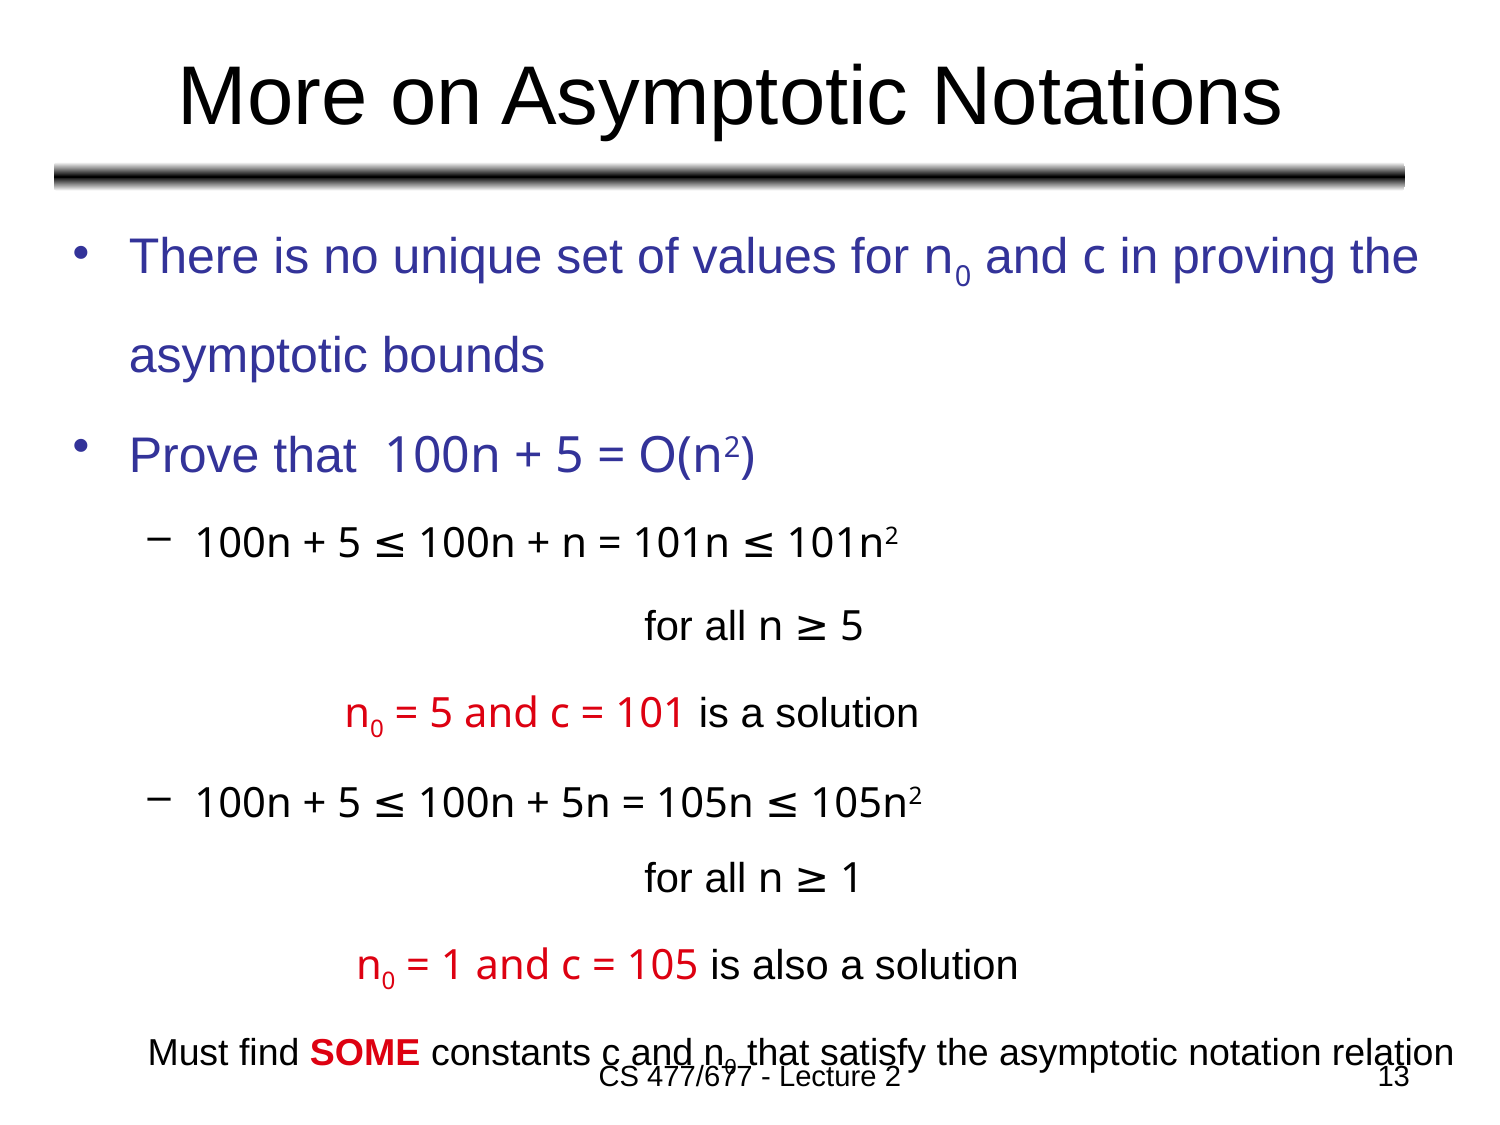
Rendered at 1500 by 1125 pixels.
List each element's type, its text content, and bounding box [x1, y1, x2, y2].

title More on Asymptotic Notations [55, 16, 1407, 166]
list There is no unique set of values for n0 and c in proving the asymptotic bounds Prove that 100n + 5 = O(n2) 100n + 5 ≤ 100n + n = 101n ≤ 101n2 for all n ≥ 5 n0 = 5 and c = 101 is a solution 100n + 5 ≤ 100n + 5n = 105n ≤ 105n2 for all n ≥ 1 n0 = 1 and c = 105 is also a solution Must find SOME constants c and n0 that satisfy the asymptotic notation relation [57, 182, 1475, 1065]
footer CS 477/677 - Lecture 2 [512, 1065, 988, 1103]
slide_number 13 [1074, 1065, 1426, 1103]
